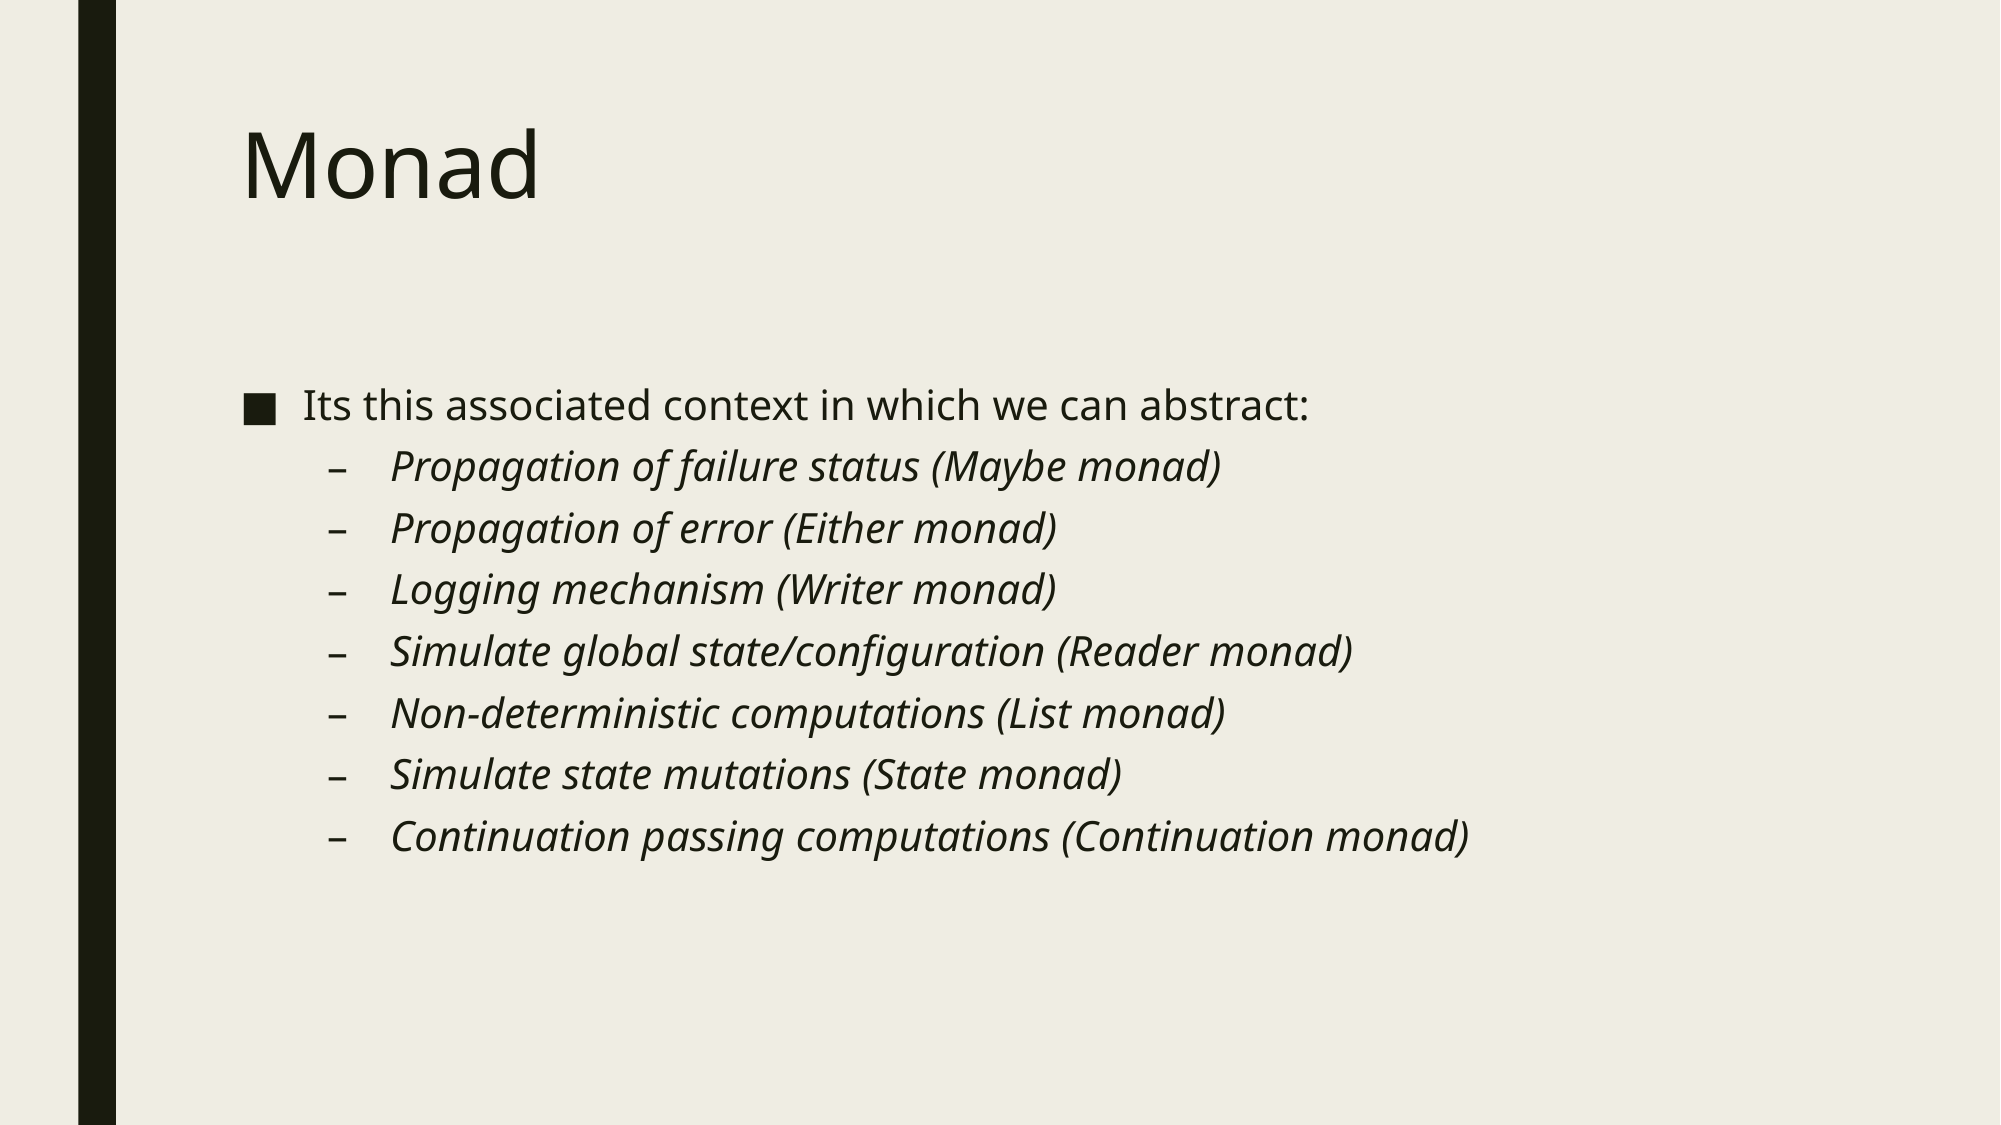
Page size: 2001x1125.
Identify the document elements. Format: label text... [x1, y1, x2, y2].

list Its this associated context in which we can abstract: Propagation of failure status (Maybe monad) Propagation of error (Either monad) Logging mechanism (Writer monad) Simulate global state/configuration (Reader monad) Non-deterministic computations (List monad) Simulate state mutations (State monad) Continuation passing computations (Continuation monad) [225, 375, 1800, 963]
title Monad [225, 112, 1800, 357]
